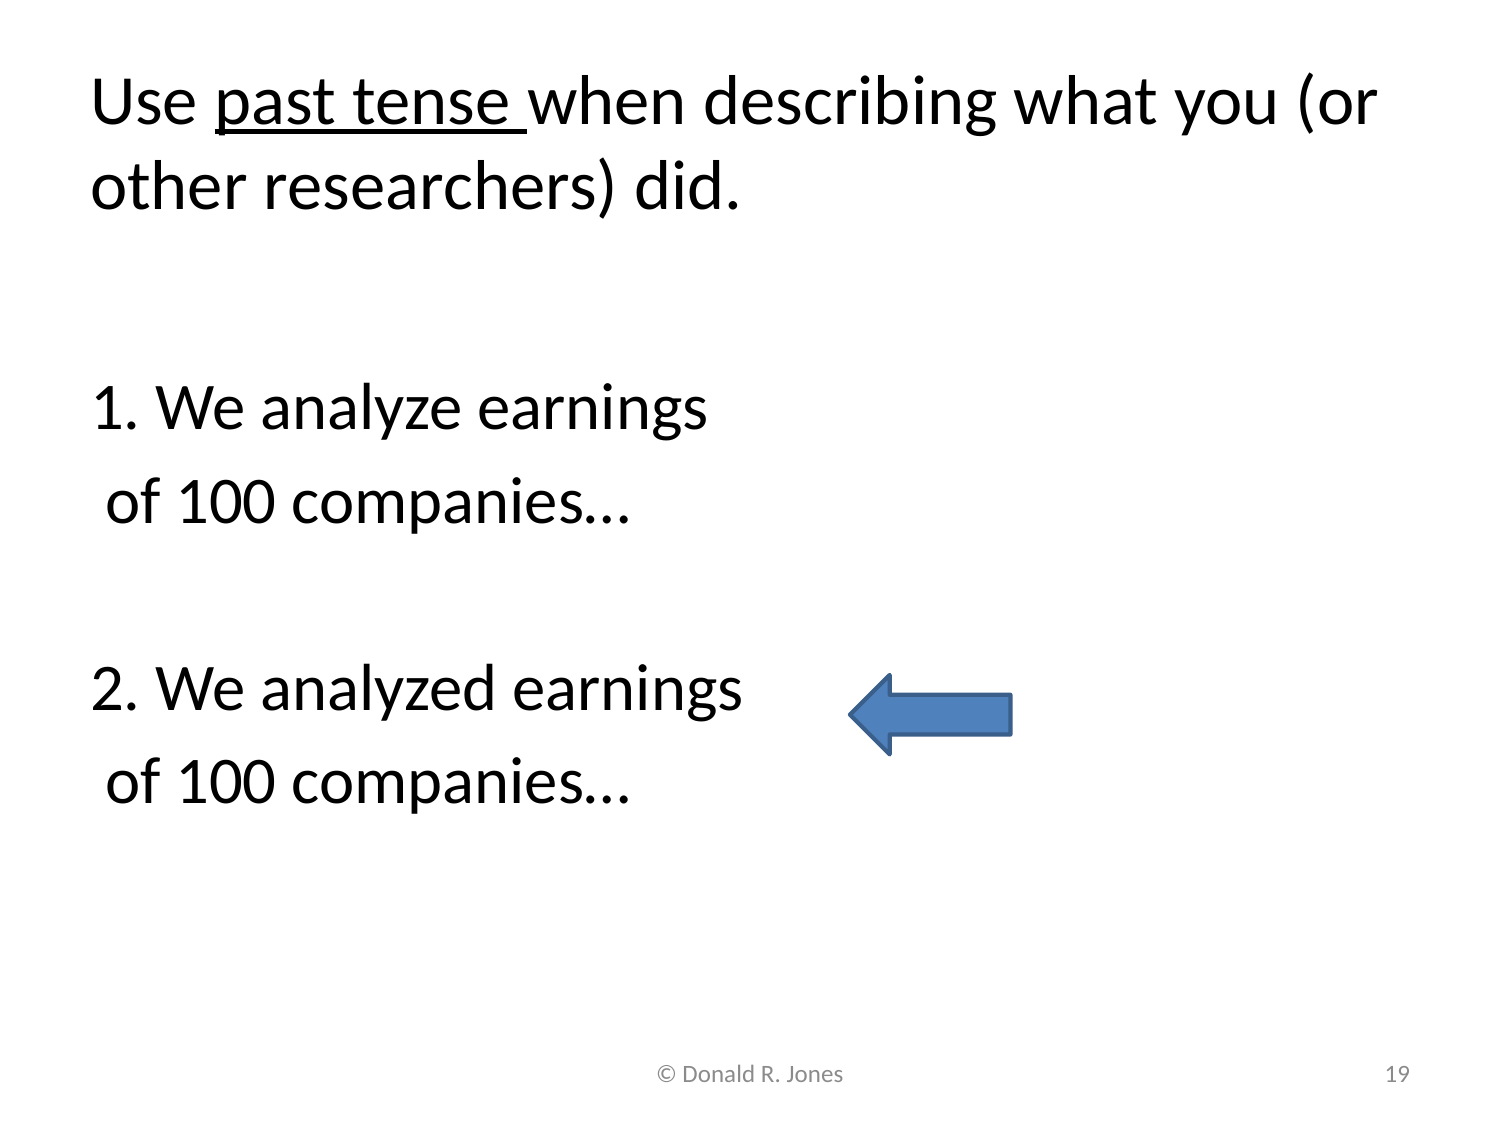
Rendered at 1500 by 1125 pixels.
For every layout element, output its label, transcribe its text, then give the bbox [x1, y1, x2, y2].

title Use past tense when describing what you (or other researchers) did. [75, 45, 1425, 233]
slide_number 19 [1074, 1042, 1425, 1103]
text_box [847, 673, 1013, 757]
list 1. We analyze earnings of 100 companies… 2. We analyzed earnings of 100 companies… [75, 262, 1425, 1005]
footer © Donald R. Jones [512, 1042, 988, 1103]
